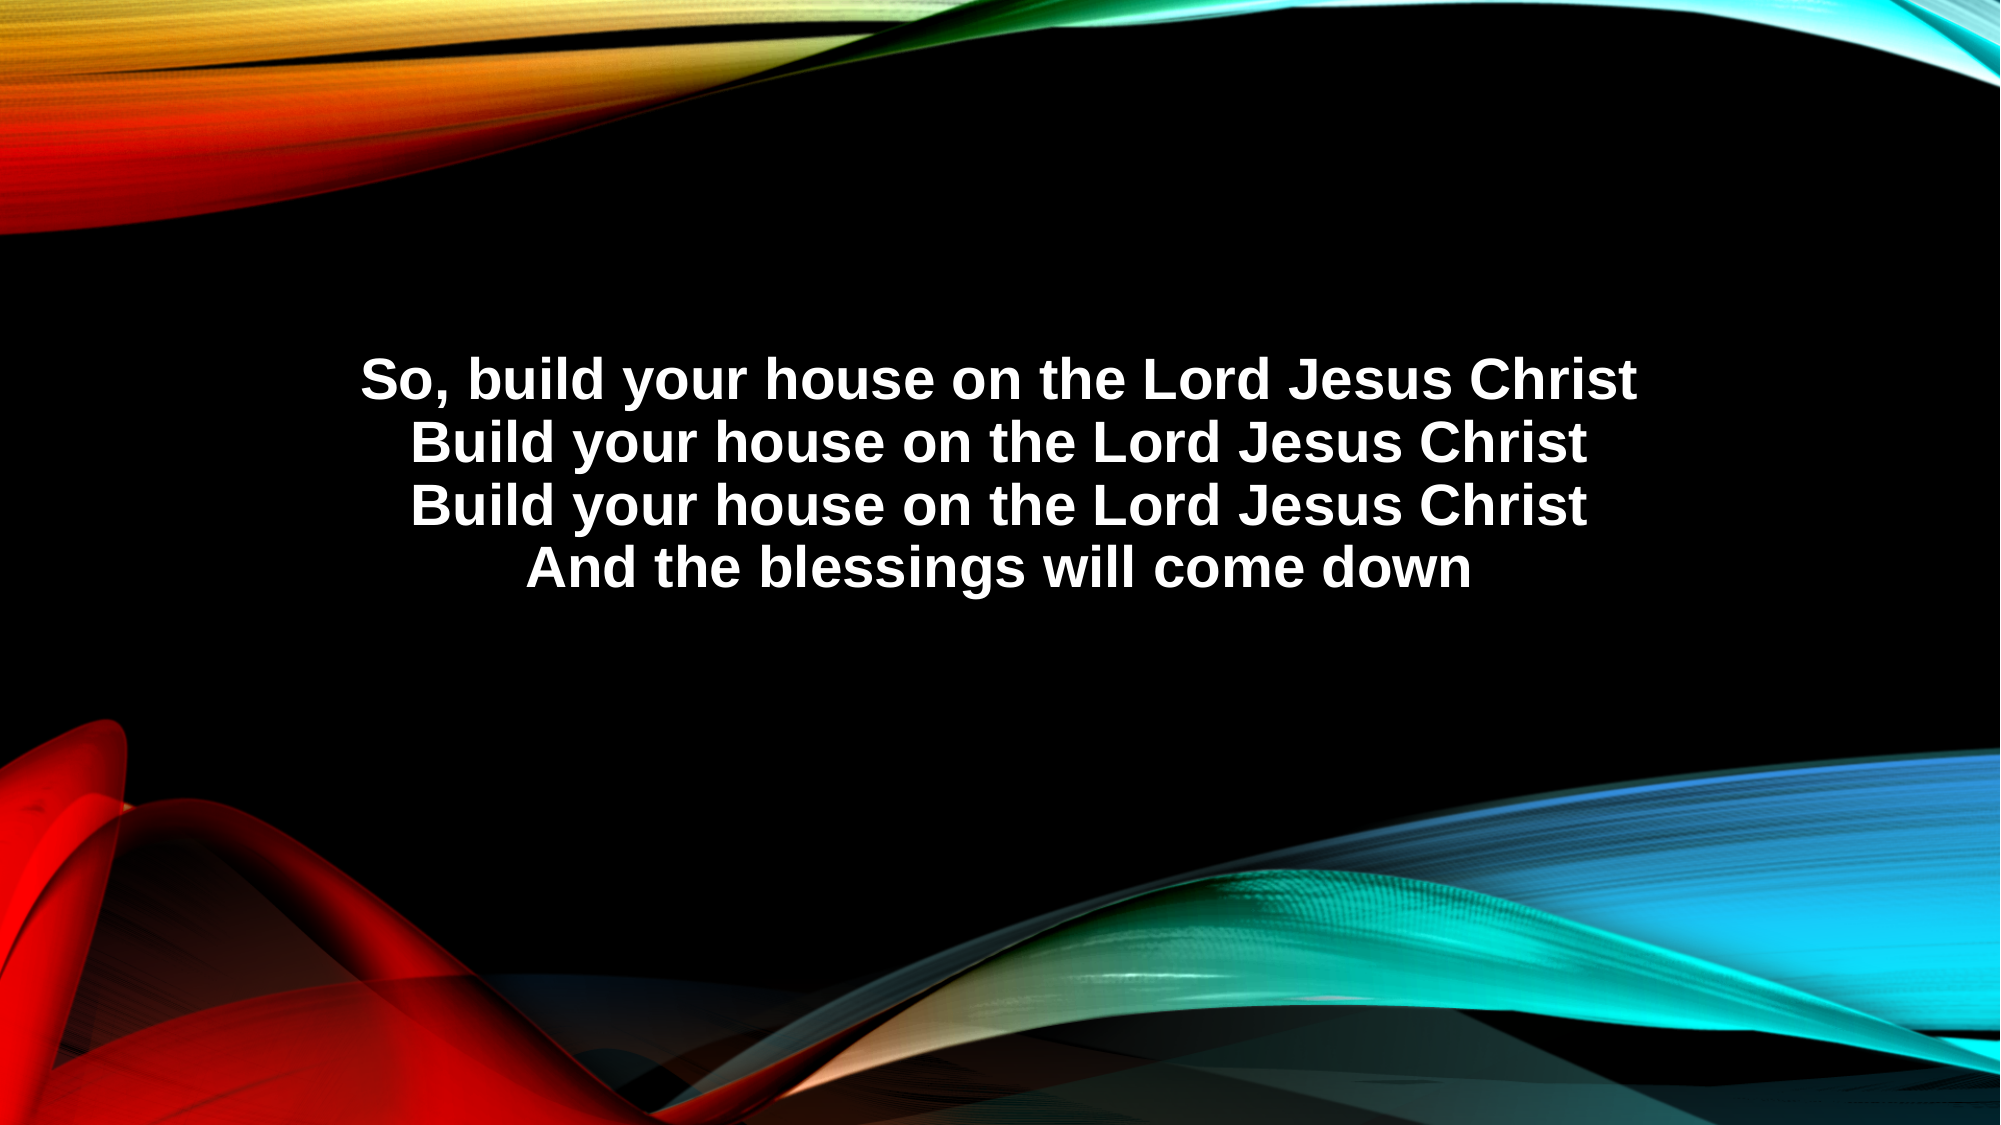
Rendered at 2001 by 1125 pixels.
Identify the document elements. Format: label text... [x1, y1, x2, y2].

subtitle So, build your house on the Lord Jesus Christ Build your house on the Lord Jesus Christ Build your house on the Lord Jesus Christ And the blessings will come down [0, 0, 2000, 1125]
